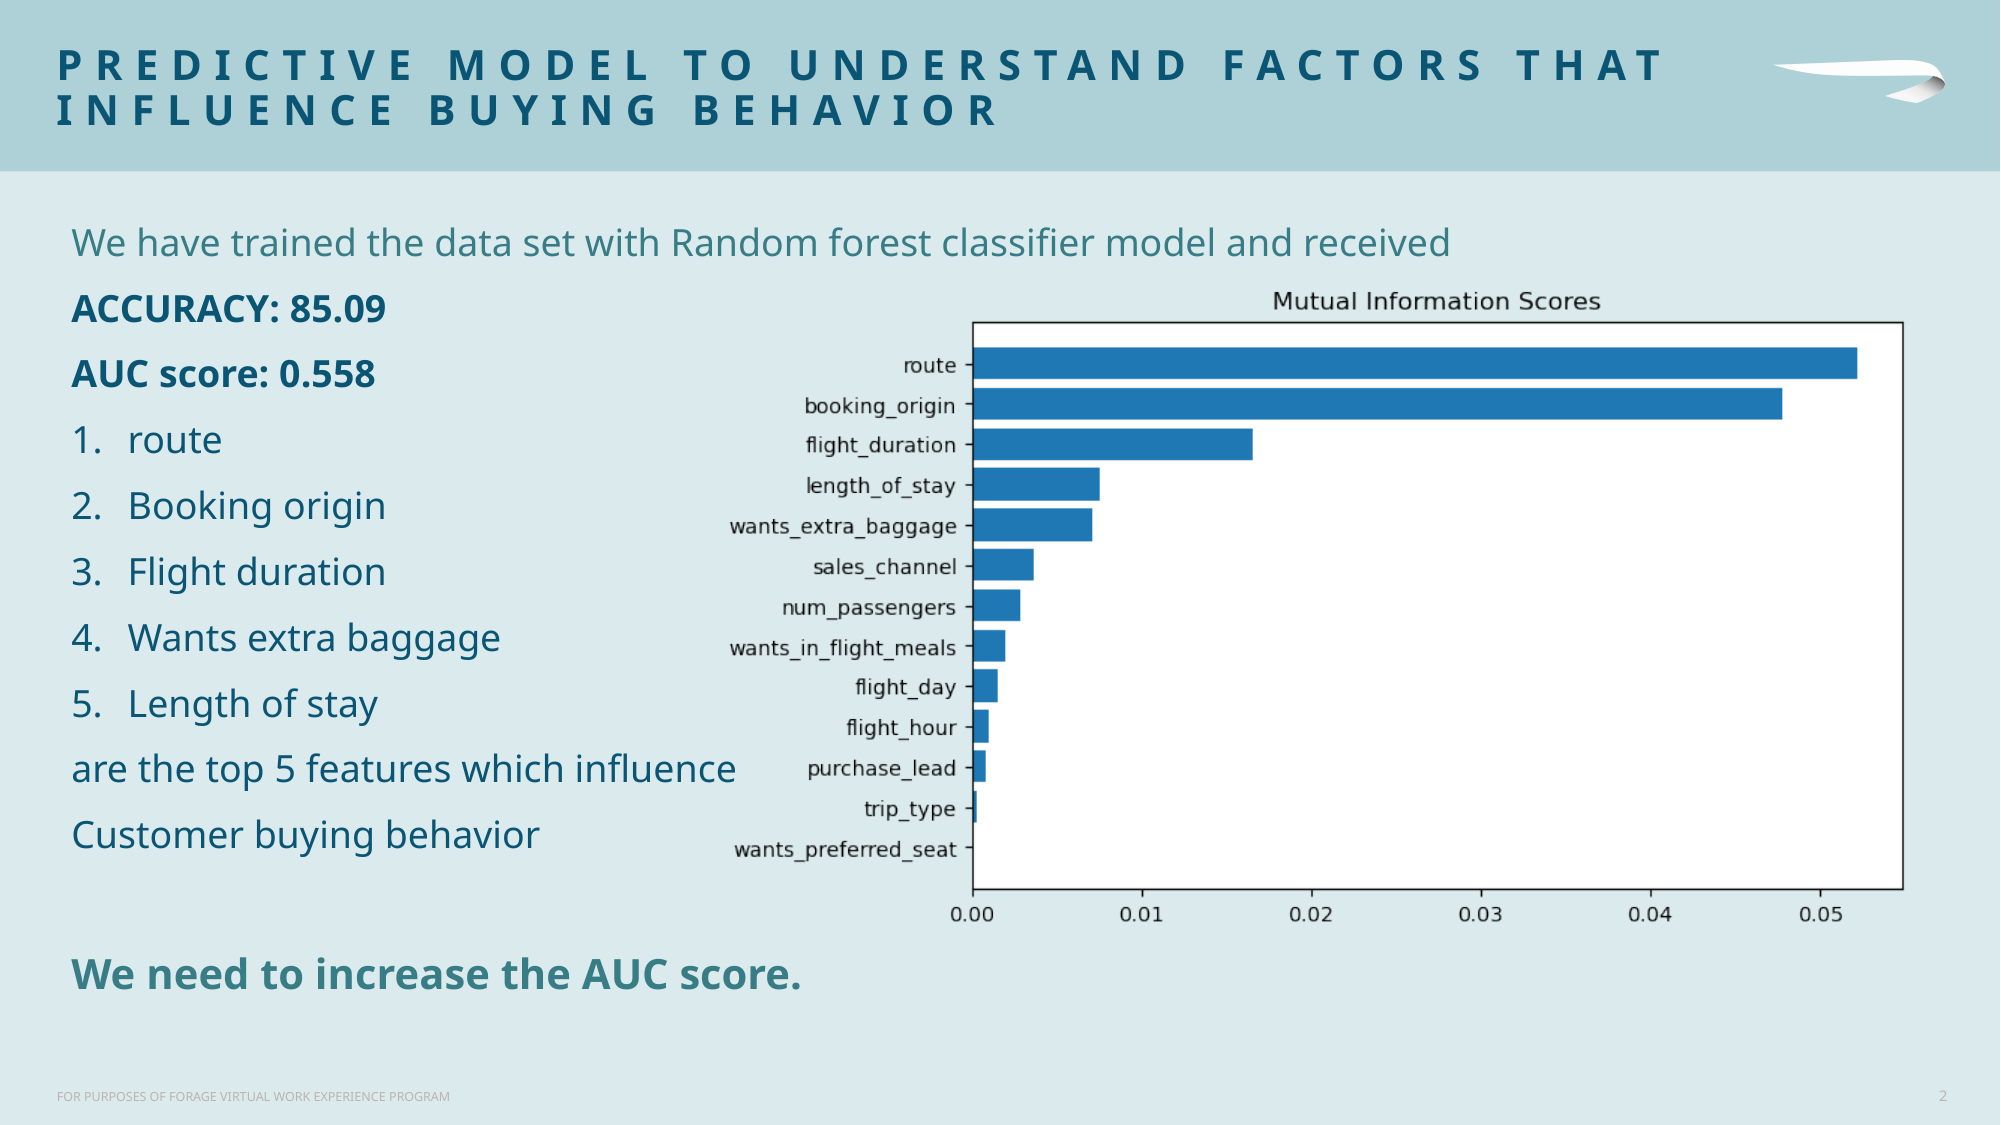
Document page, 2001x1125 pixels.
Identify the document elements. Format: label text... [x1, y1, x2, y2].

picture [1794, 60, 1945, 103]
title predictive model to understand factors that influence buying behavior [56, 53, 1794, 126]
list We have trained the data set with Random forest classifier model and received ACCURACY: 85.09 AUC score: 0.558 route Booking origin Flight duration Wants extra baggage Length of stay are the top 5 features which influence Customer buying behavior We need to increase the AUC score. [56, 211, 1820, 938]
picture [712, 277, 1917, 940]
